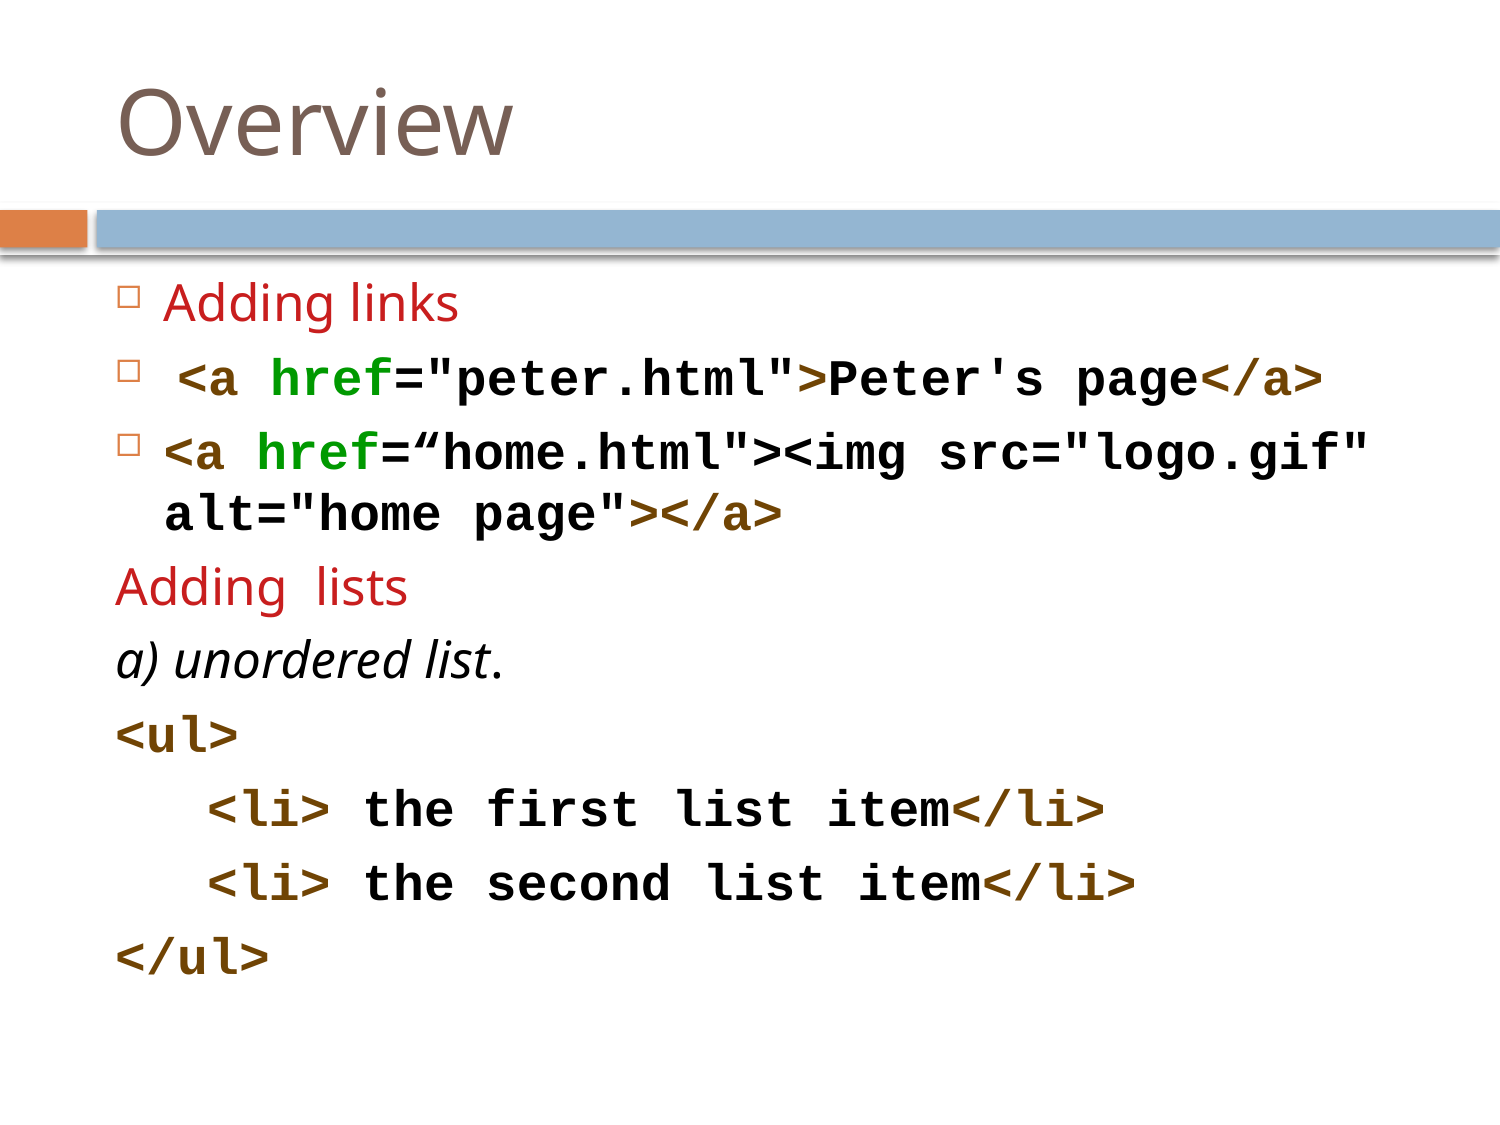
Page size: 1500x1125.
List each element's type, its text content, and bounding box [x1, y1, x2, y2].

title Overview [100, 37, 1438, 200]
list Adding links <a href="peter.html">Peter's page</a> <a href=“home.html"><img src="logo.gif" alt="home page"></a> Adding lists a) unordered list. <ul> <li> the first list item</li> <li> the second list item</li> </ul> [100, 262, 1438, 1000]
